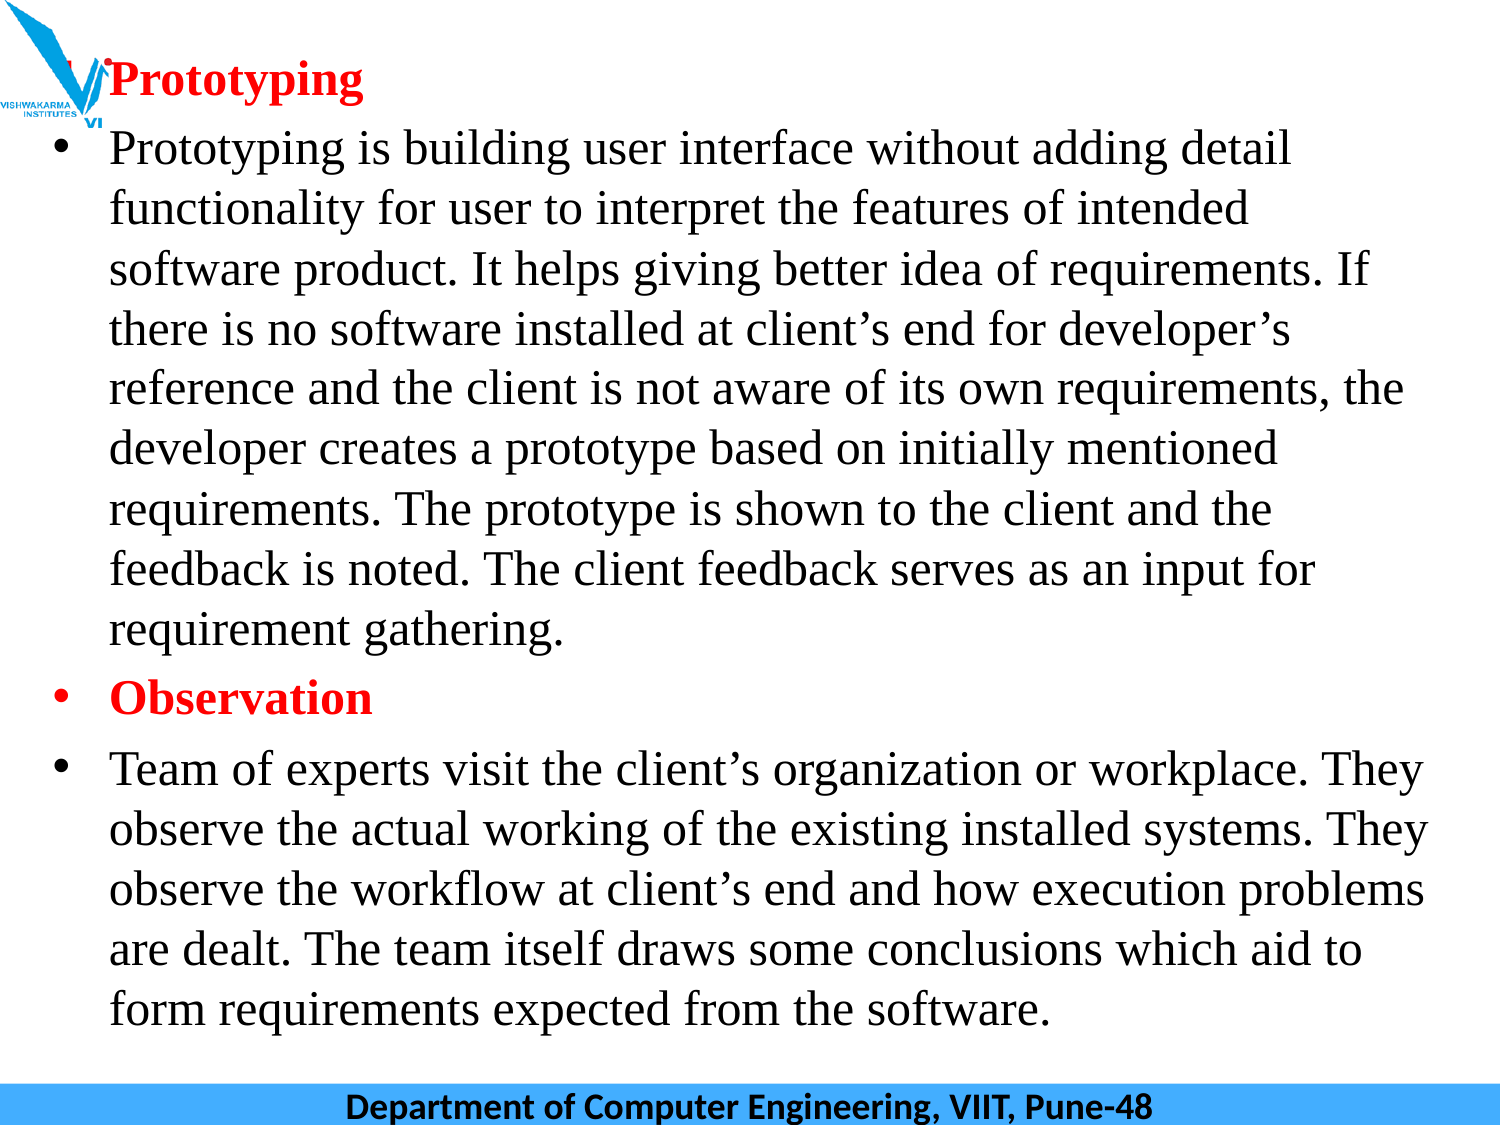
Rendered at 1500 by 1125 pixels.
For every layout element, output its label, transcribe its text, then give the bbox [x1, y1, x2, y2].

picture [0, 0, 119, 135]
list Prototyping Prototyping is building user interface without adding detail functionality for user to interpret the features of intended software product. It helps giving better idea of requirements. If there is no software installed at client’s end for developer’s reference and the client is not aware of its own requirements, the developer creates a prototype based on initially mentioned requirements. The prototype is shown to the client and the feedback is noted. The client feedback serves as an input for requirement gathering. Observation Team of experts visit the client’s organization or workplace. They observe the actual working of the existing installed systems. They observe the workflow at client’s end and how execution problems are dealt. The team itself draws some conclusions which aid to form requirements expected from the software. [37, 37, 1450, 1082]
text_box Department of Computer Engineering, VIIT, Pune-48 [0, 1082, 1500, 1125]
